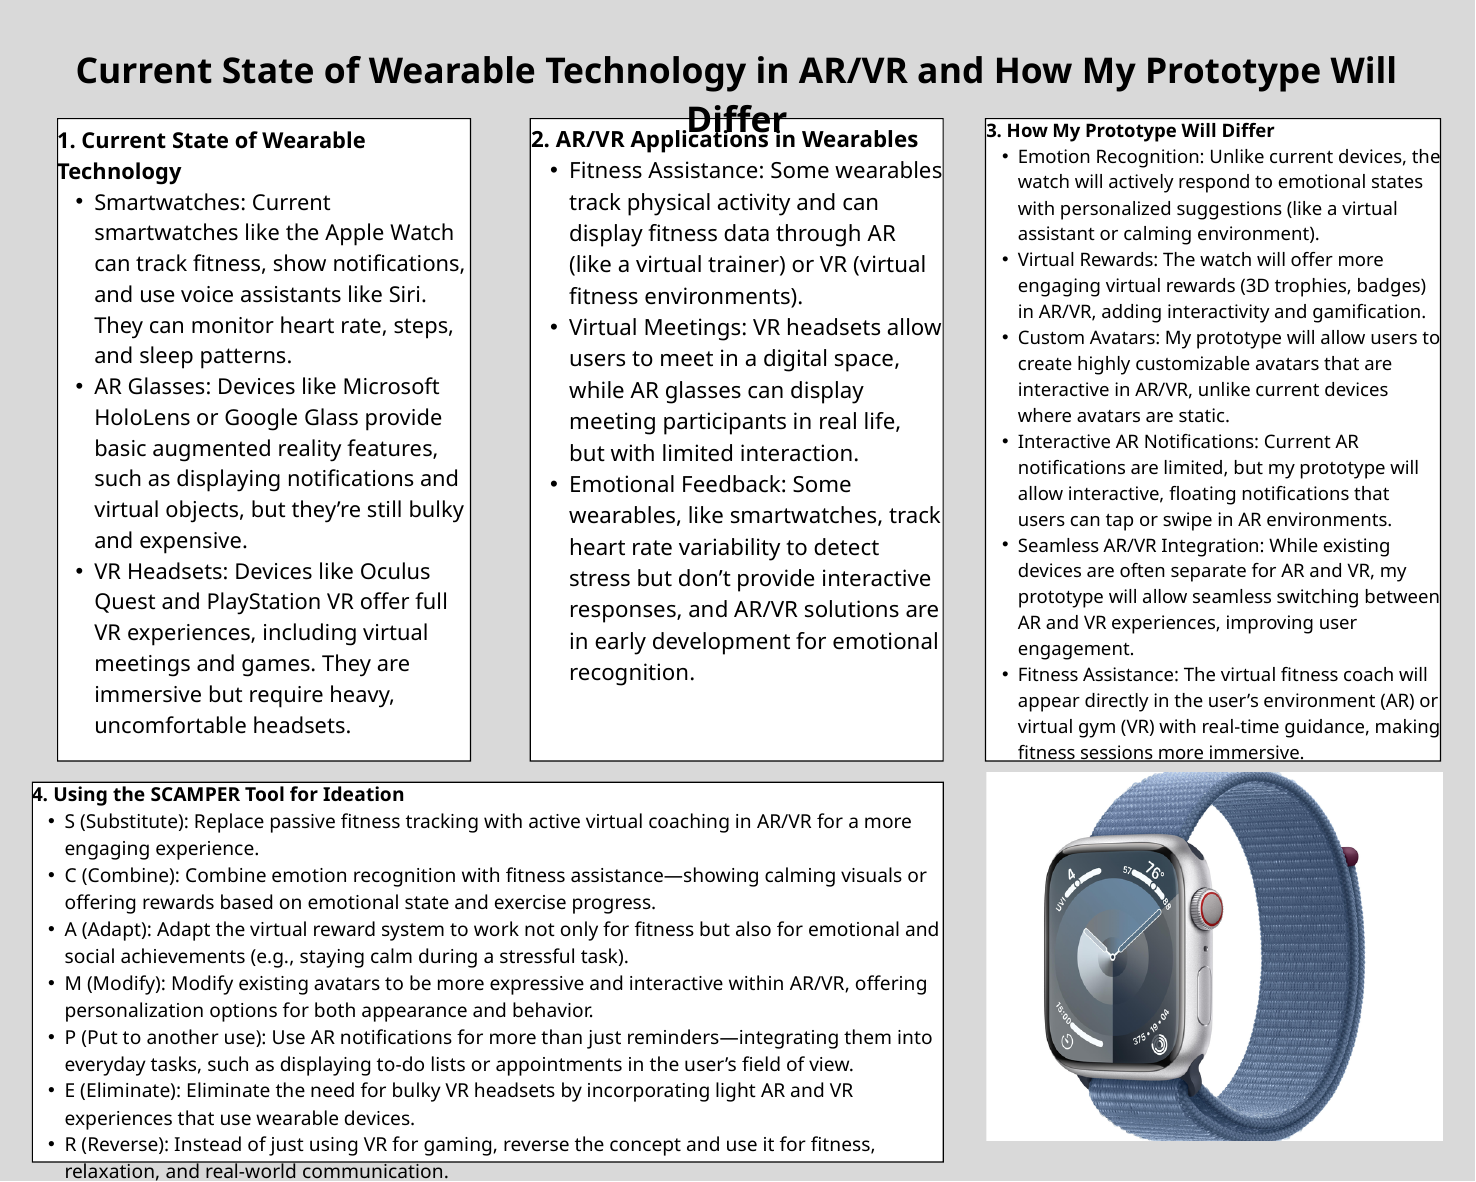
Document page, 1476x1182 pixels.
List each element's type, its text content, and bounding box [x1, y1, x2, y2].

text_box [986, 772, 1444, 1141]
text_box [31, 781, 944, 1163]
text_box Current State of Wearable Technology in AR/VR and How My Prototype Will Differ [31, 40, 1442, 140]
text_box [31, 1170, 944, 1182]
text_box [529, 117, 944, 762]
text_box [984, 117, 1442, 762]
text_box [56, 117, 472, 762]
